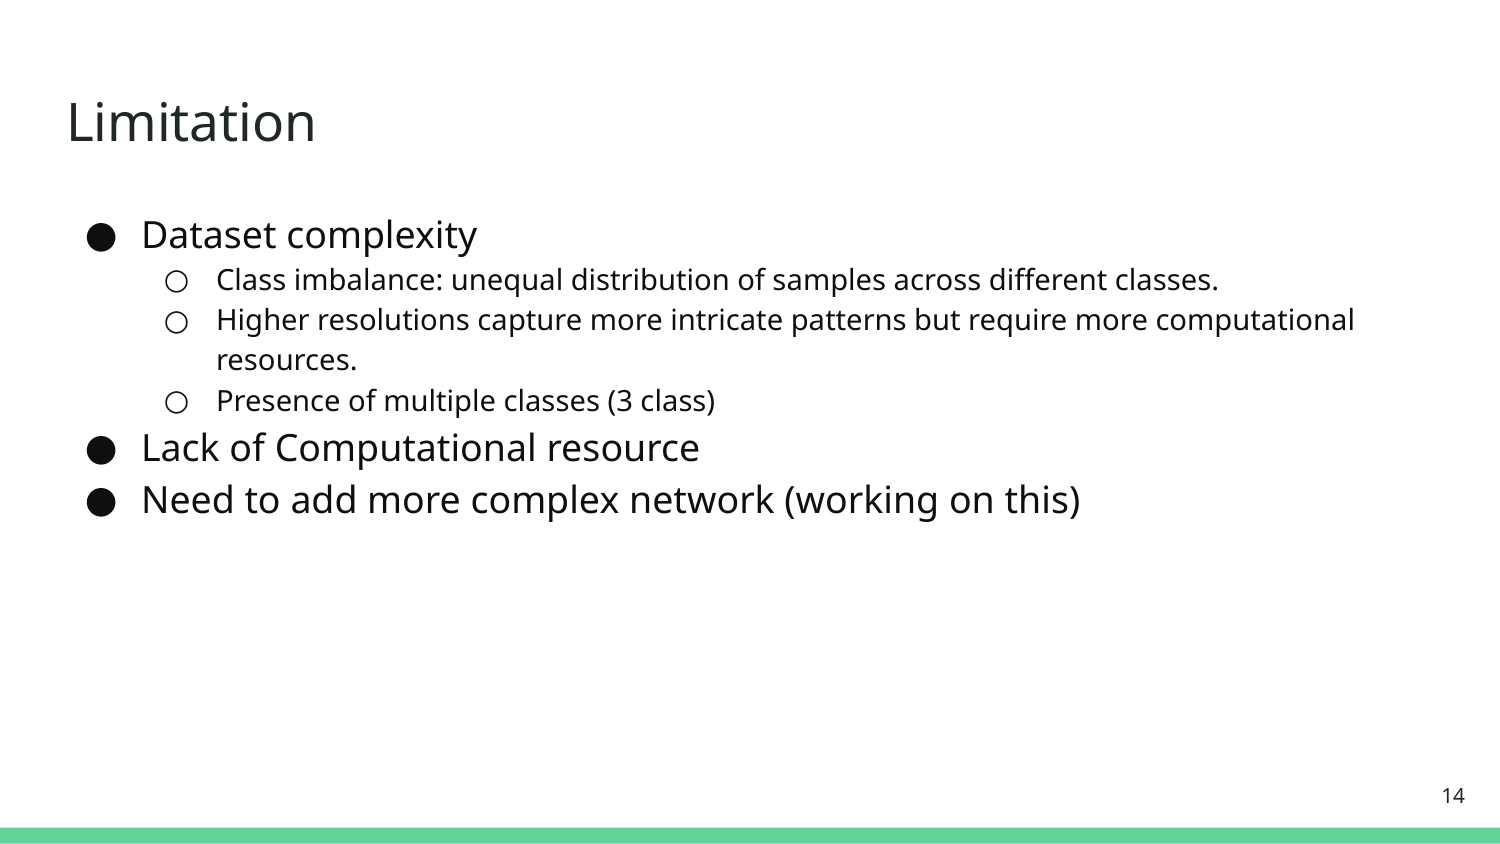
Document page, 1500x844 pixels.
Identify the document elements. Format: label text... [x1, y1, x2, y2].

slide_number ‹#› [1389, 764, 1480, 830]
list Dataset complexity Class imbalance: unequal distribution of samples across different classes. Higher resolutions capture more intricate patterns but require more computational resources. Presence of multiple classes (3 class) Lack of Computational resource Need to add more complex network (working on this) [51, 189, 1449, 750]
title Limitation [51, 72, 1449, 167]
